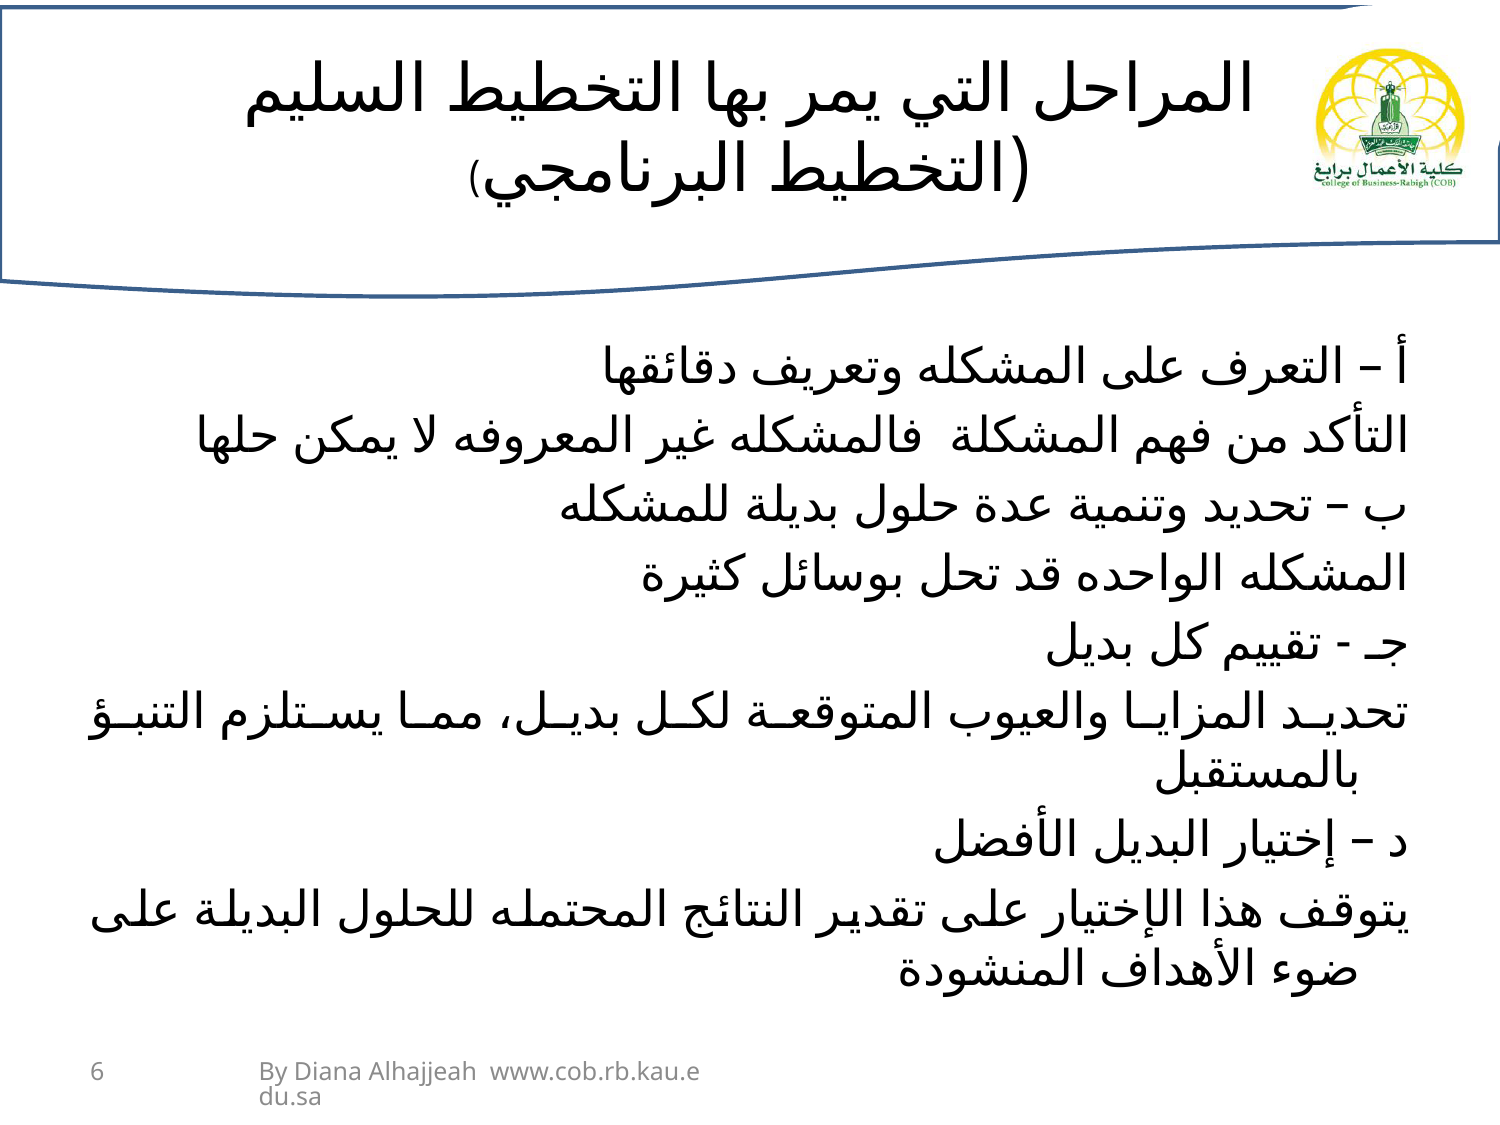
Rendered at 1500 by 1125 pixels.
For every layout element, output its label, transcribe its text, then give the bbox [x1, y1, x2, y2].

footer By Diana Alhajjeah www.cob.rb.kau.edu.sa [512, 1042, 988, 1103]
list أ – التعرف على المشكله وتعريف دقائقها التأكد من فهم المشكلة فالمشكله غير المعروفه لا يمكن حلها ب – تحديد وتنمية عدة حلول بديلة للمشكله المشكله الواحده قد تحل بوسائل كثيرة جـ - تقييم كل بديل تحديد المزايا والعيوب المتوقعة لكل بديل، مما يستلزم التنبؤ بالمستقبل د – إختيار البديل الأفضل يتوقف هذا الإختيار على تقدير النتائج المحتمله للحلول البديلة على ضوء الأهداف المنشودة [75, 326, 1425, 1005]
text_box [0, 7, 1500, 301]
slide_number 6 [75, 1042, 425, 1103]
